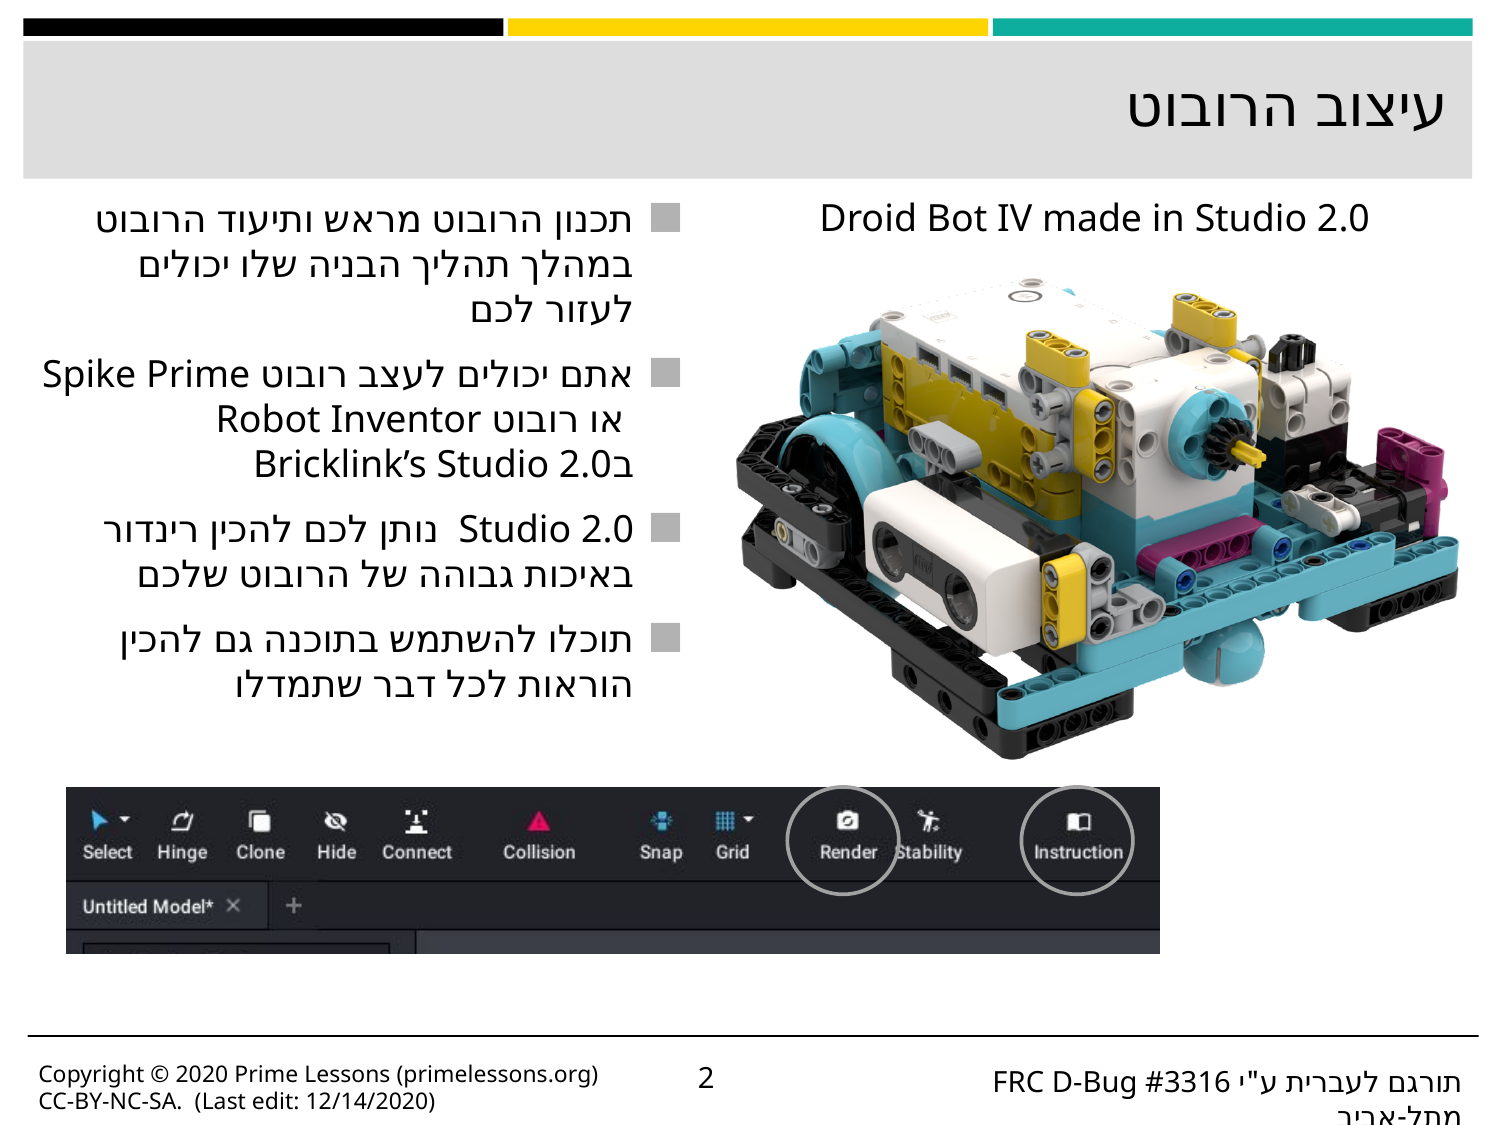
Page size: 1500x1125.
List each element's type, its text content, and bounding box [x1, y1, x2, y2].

picture [65, 212, 1488, 955]
title עיצוב הרובוט [28, 60, 1464, 148]
list תכנון הרובוט מראש ותיעוד הרובוט במהלך תהליך הבניה שלו יכולים לעזור לכם אתם יכולים לעצב רובוט Spike Prime או רובוט Robot Inventor בBricklink’s Studio 2.0 Studio 2.0 נותן לכם להכין רינדור באיכות גבוהה של הרובוט שלכם תוכלו להשתמש בתוכנה גם להכין הוראות לכל דבר שתמדלו [25, 187, 700, 1021]
slide_number ‹#› [682, 1051, 810, 1112]
text_box Droid Bot IV made in Studio 2.0 [771, 186, 1419, 211]
footer Copyright © 2020 Prime Lessons (primelessons.org) CC-BY-NC-SA. (Last edit: 12/14/2020) [23, 1051, 622, 1112]
